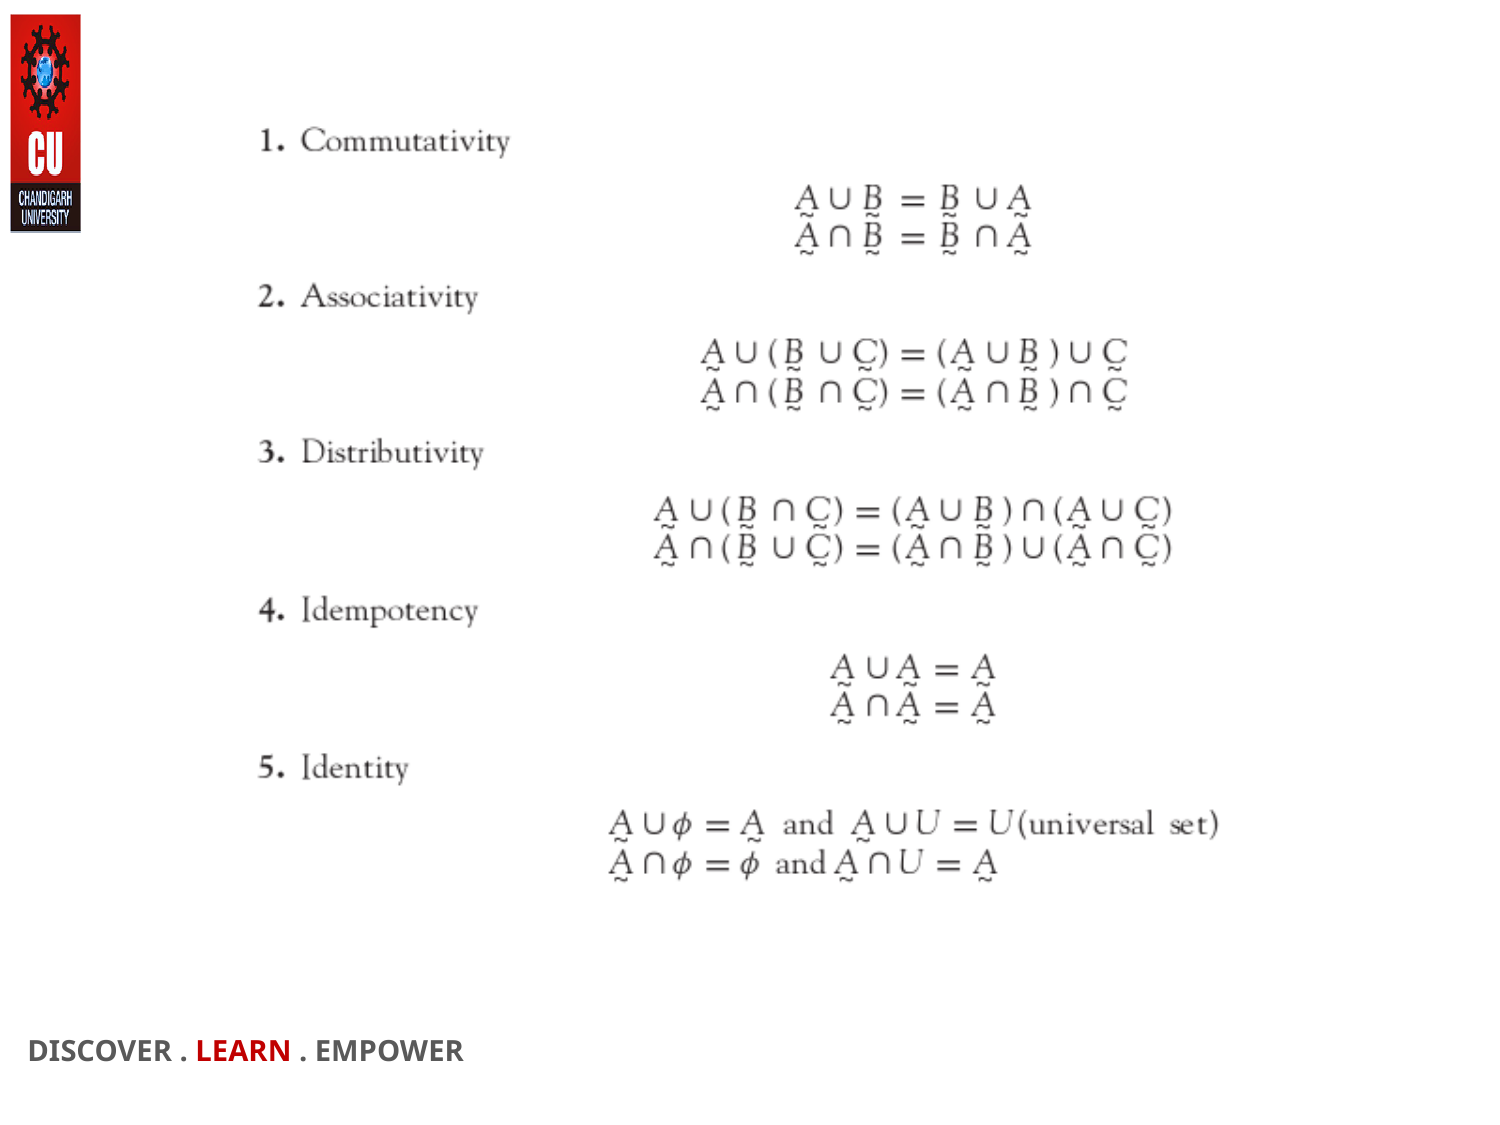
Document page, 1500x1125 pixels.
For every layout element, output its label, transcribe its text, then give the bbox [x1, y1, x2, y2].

picture [245, 112, 1255, 889]
picture [1, 3, 91, 238]
text_box DISCOVER . LEARN . EMPOWER [12, 1024, 601, 1110]
